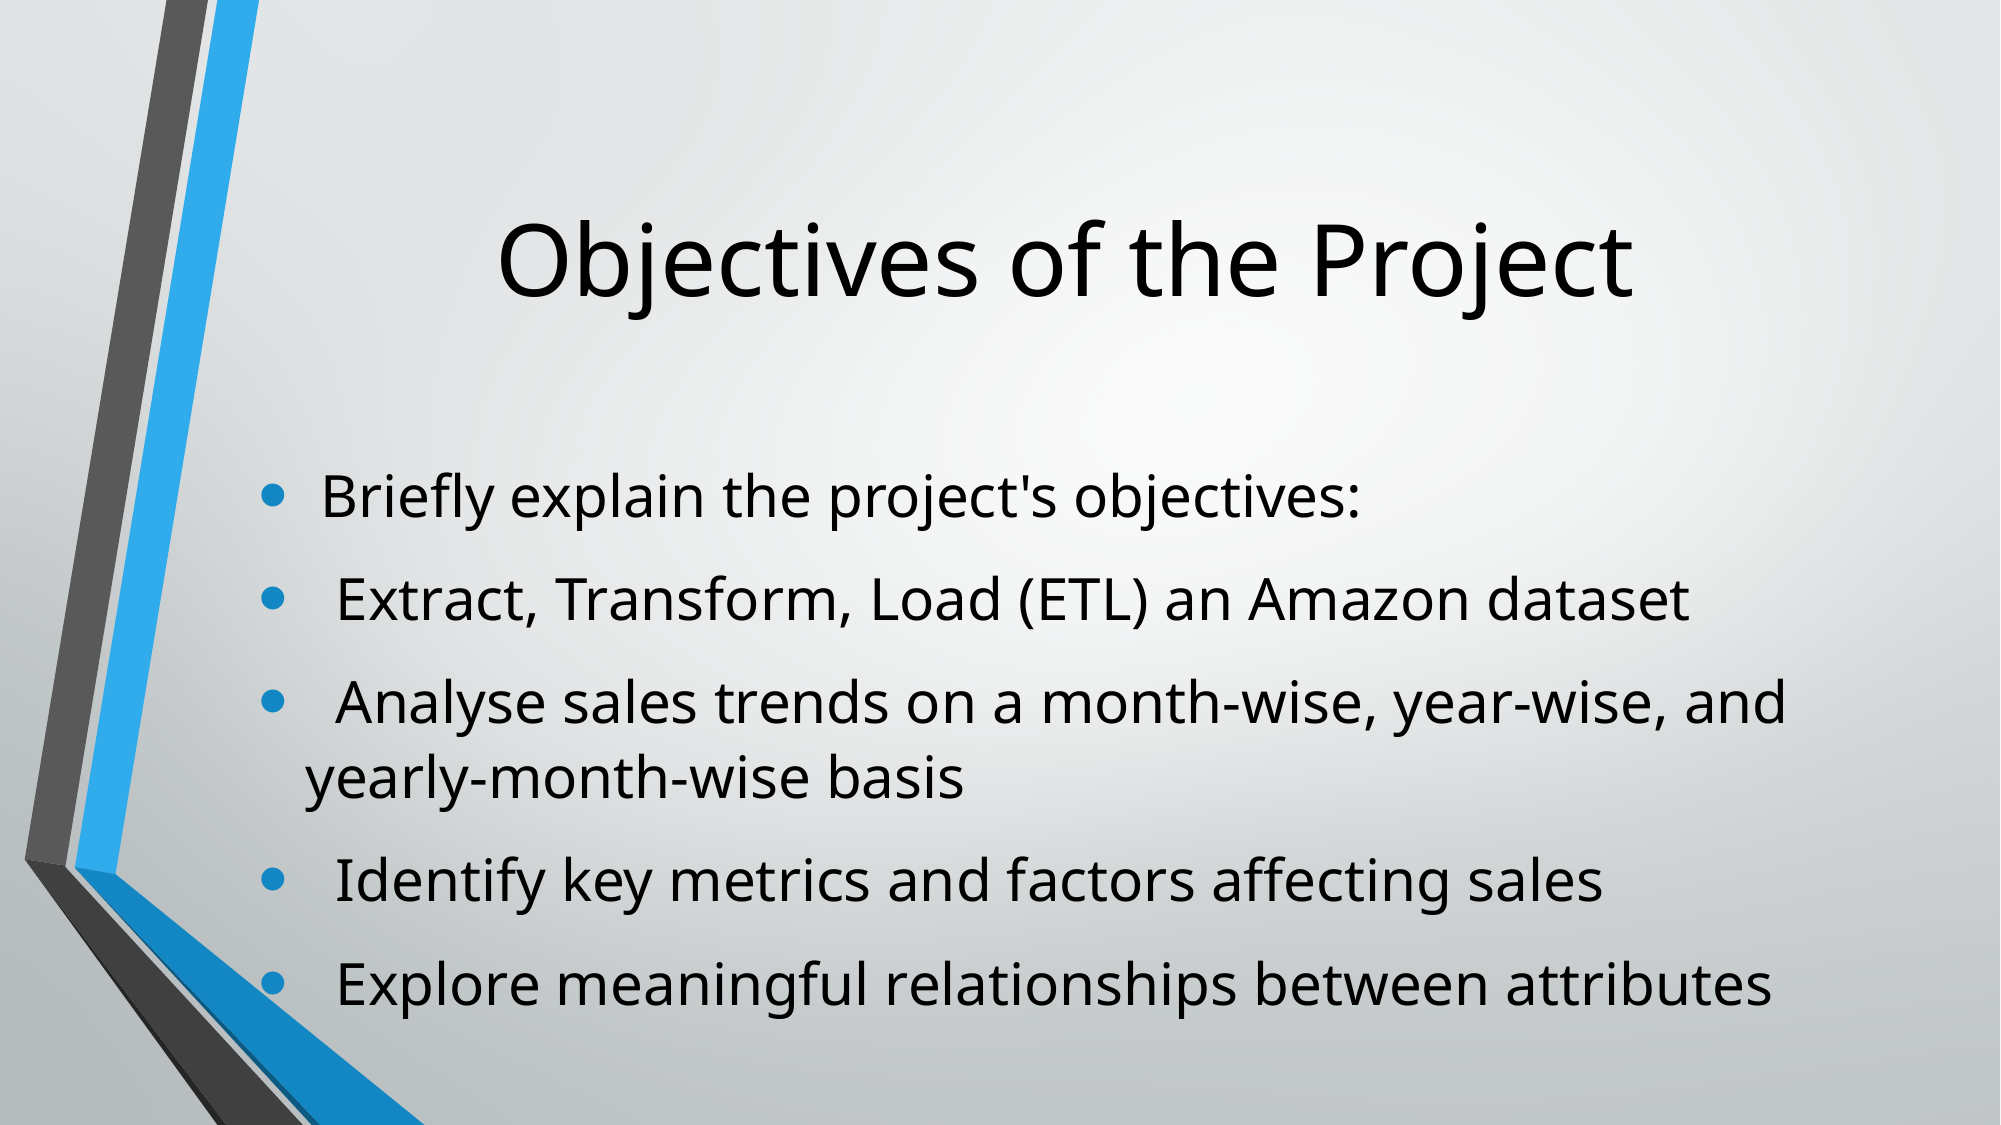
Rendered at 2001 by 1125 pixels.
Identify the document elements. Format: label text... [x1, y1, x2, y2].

list Briefly explain the project's objectives: Extract, Transform, Load (ETL) an Amazon dataset Analyse sales trends on a month-wise, year-wise, and yearly-month-wise basis Identify key metrics and factors affecting sales Explore meaningful relationships between attributes [243, 528, 1887, 1041]
title Objectives of the Project [243, 112, 1887, 400]
